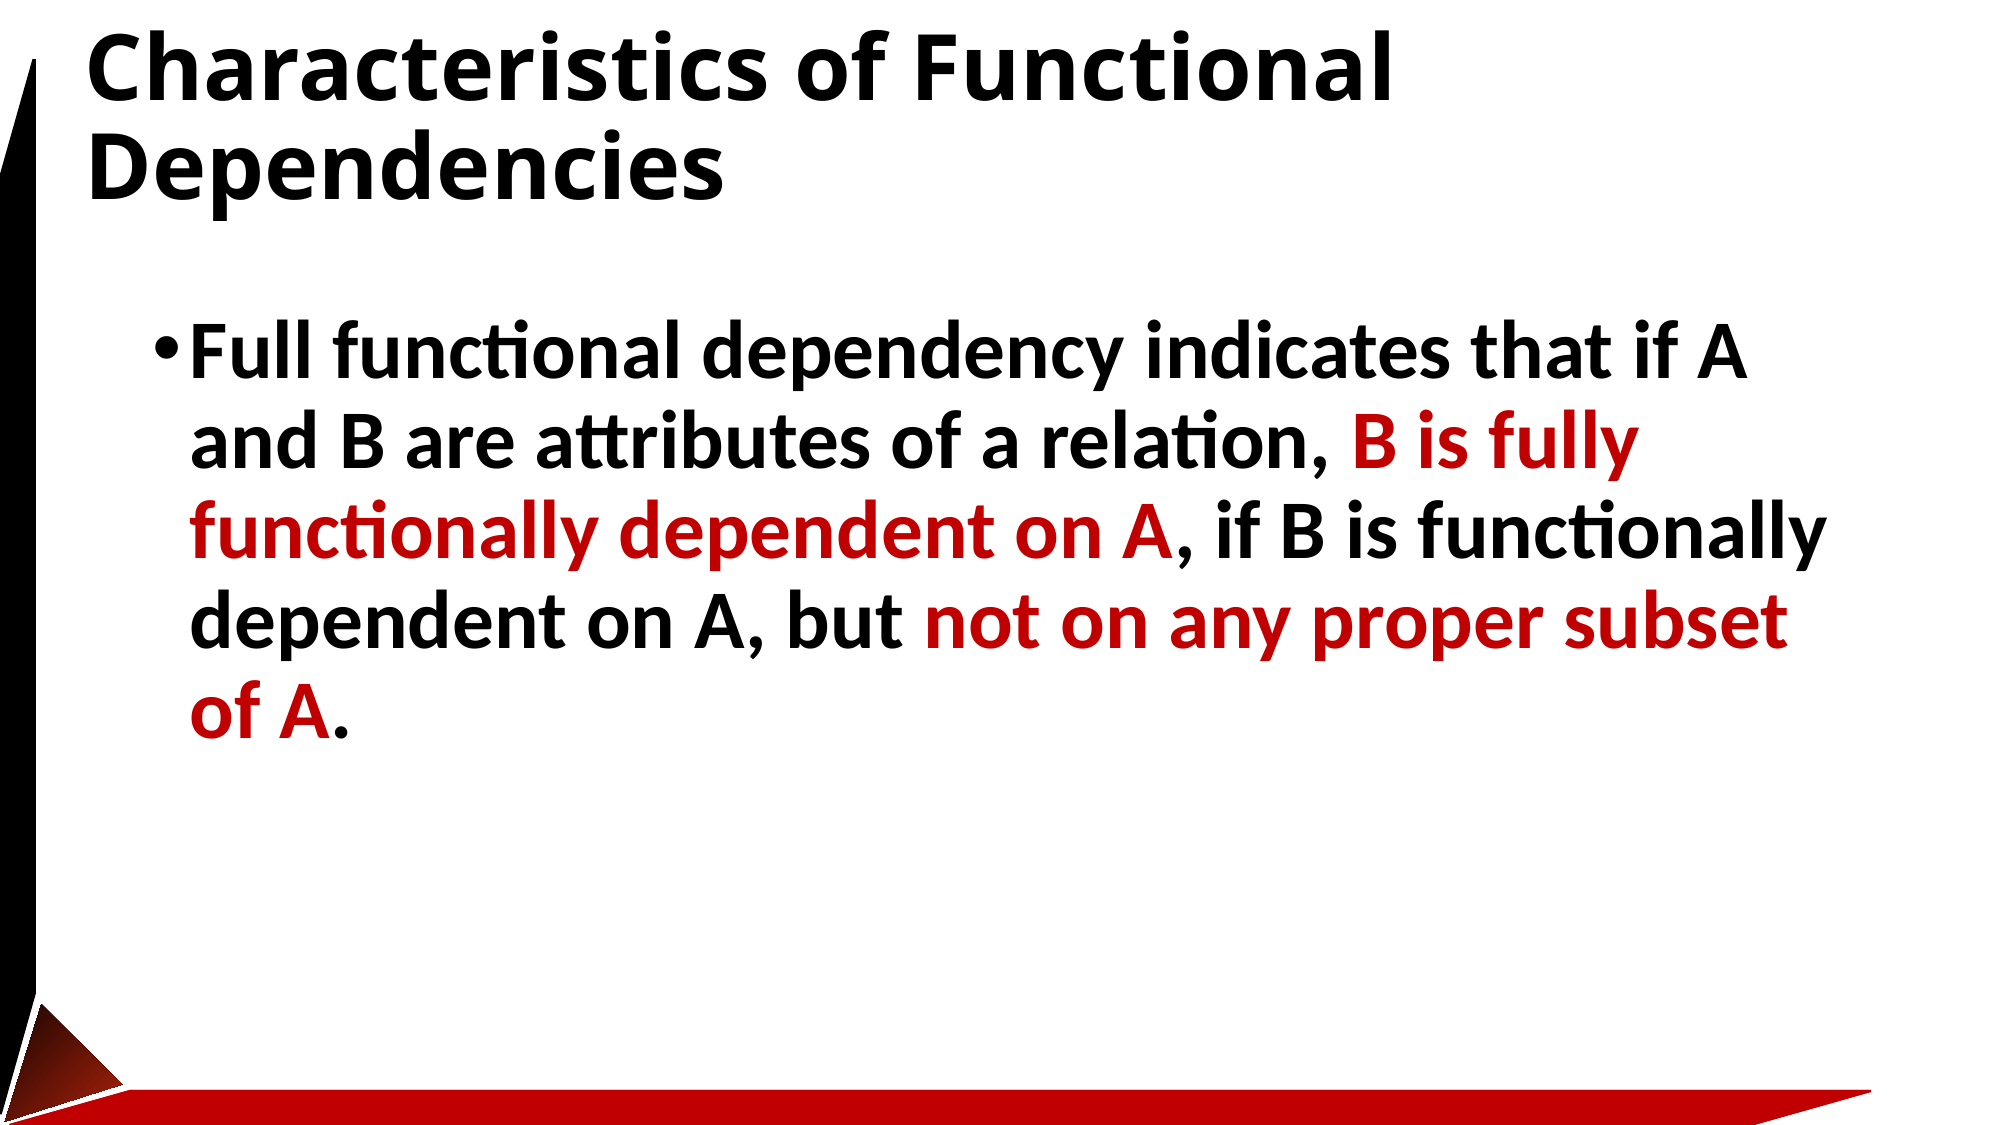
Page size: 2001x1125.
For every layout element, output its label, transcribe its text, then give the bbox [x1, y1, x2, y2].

title Characteristics of Functional Dependencies [69, 45, 1971, 197]
list Full functional dependency indicates that if A and B are attributes of a relation, B is fully functionally dependent on A, if B is functionally dependent on A, but not on any proper subset of A. [137, 299, 1863, 1014]
